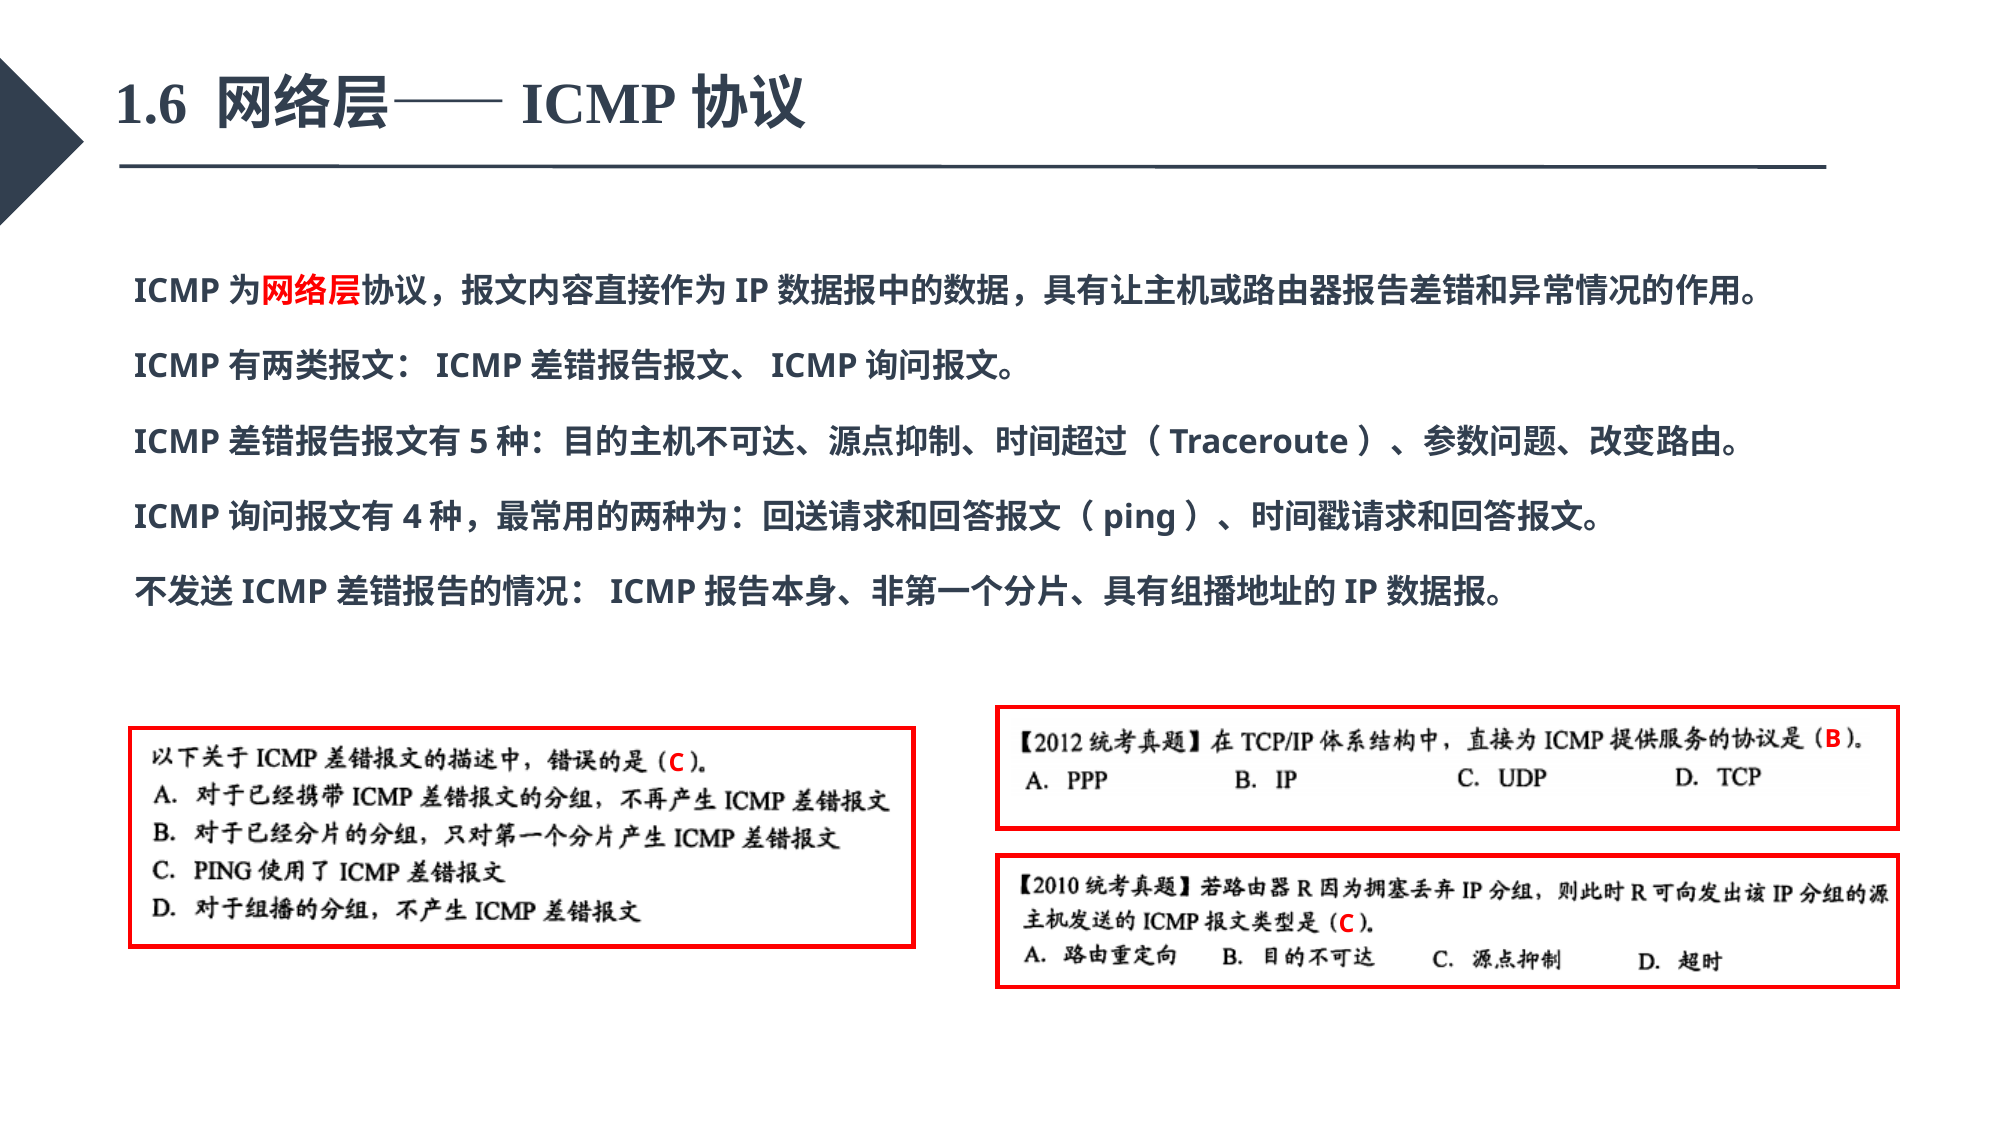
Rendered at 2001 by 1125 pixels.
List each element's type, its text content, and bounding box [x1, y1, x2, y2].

text_box [996, 855, 1899, 988]
text_box ICMP为网络层协议，报文内容直接作为IP数据报中的数据，具有让主机或路由器报告差错和异常情况的作用。 ICMP有两类报文：ICMP差错报告报文、ICMP询问报文。 ICMP差错报告报文有5种：目的主机不可达、源点抑制、时间超过（Traceroute）、参数问题、改变路由。 ICMP询问报文有4种，最常用的两种为：回送请求和回答报文（ping）、时间戳请求和回答报文。 不发送ICMP差错报告的情况：ICMP报告本身、非第一个分片、具有组播地址的IP数据报。 [119, 226, 1803, 644]
text_box [0, 56, 86, 228]
picture [1011, 868, 1899, 977]
text_box B [1809, 714, 1877, 772]
text_box [996, 706, 1899, 829]
picture [144, 740, 908, 932]
text_box [129, 727, 915, 947]
text_box 1.6 网络层——ICMP协议 [99, 57, 857, 143]
picture [1011, 718, 1870, 797]
